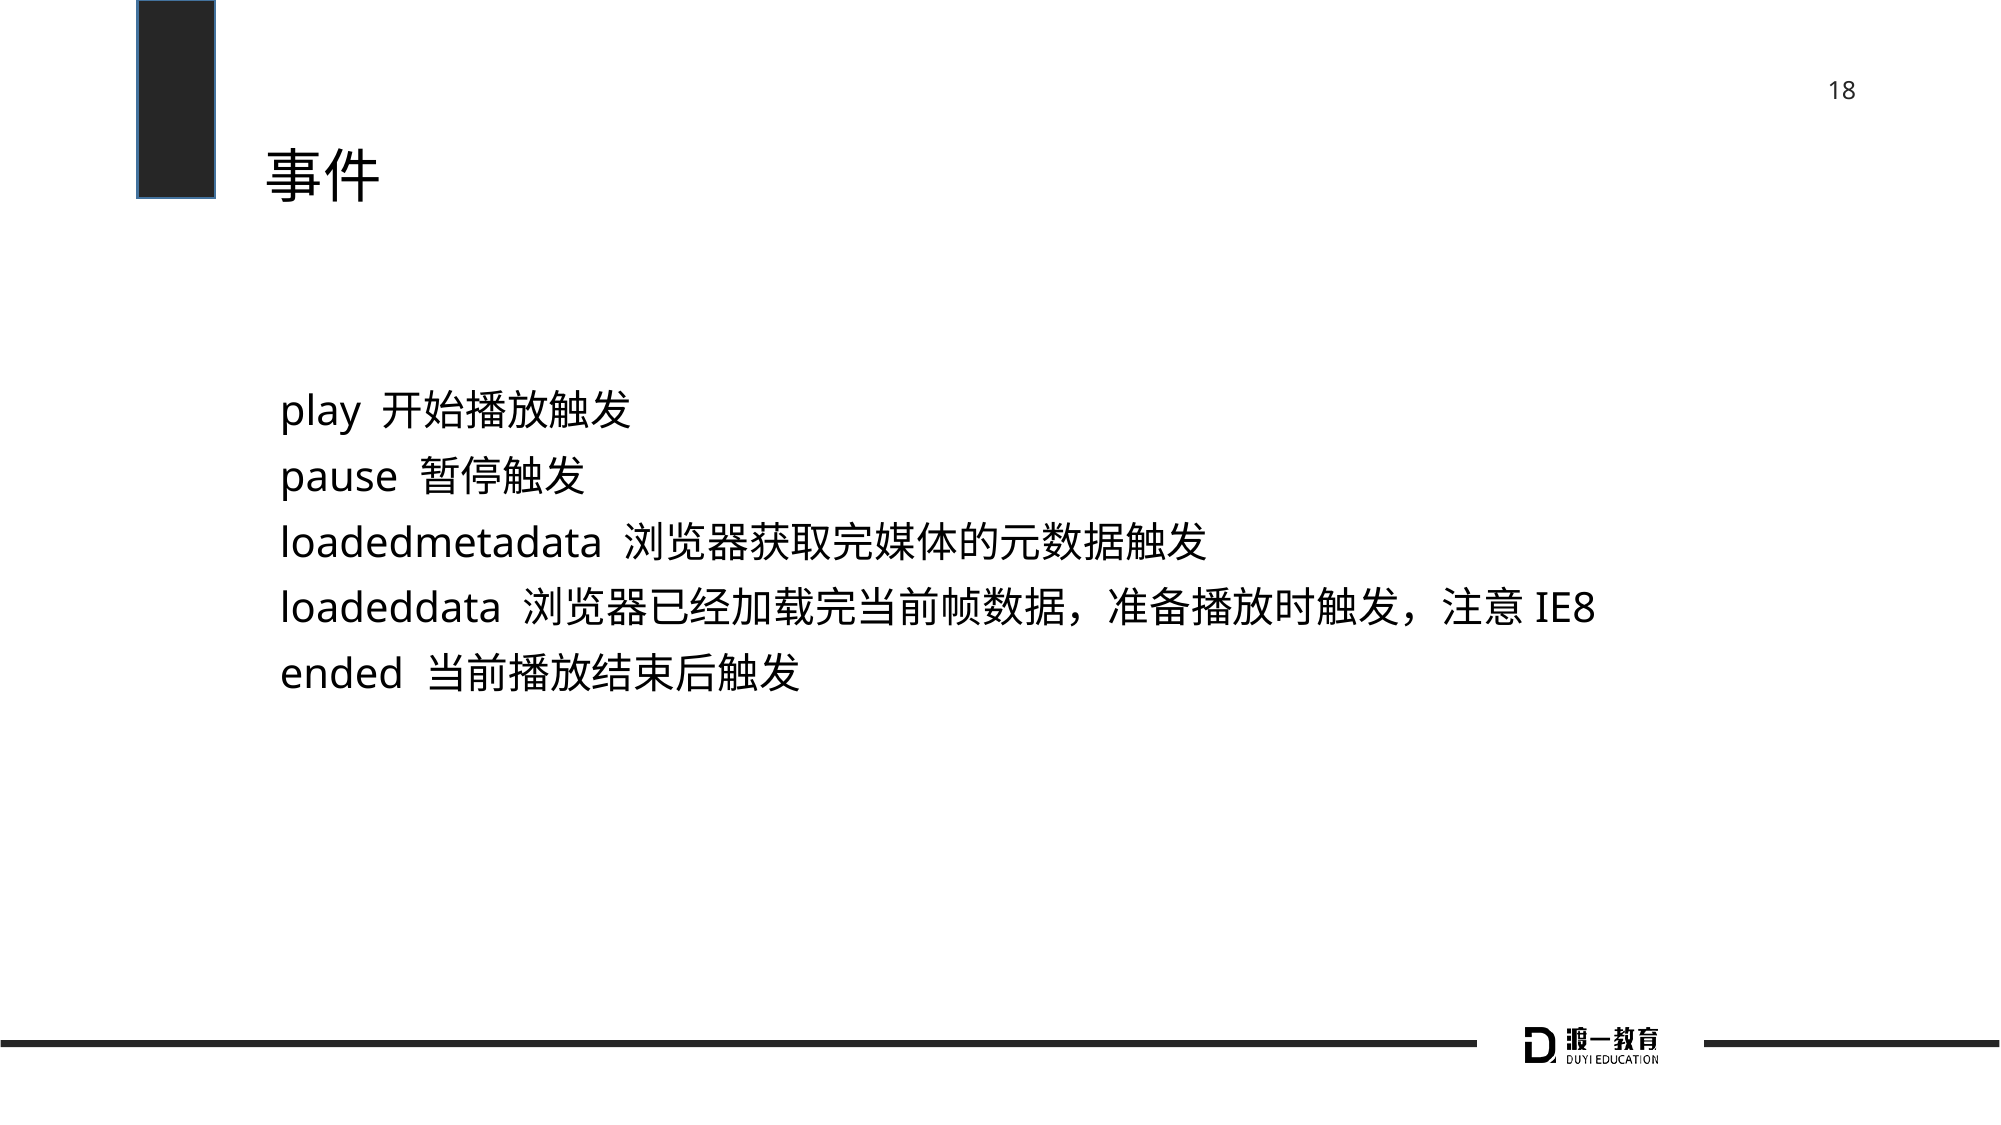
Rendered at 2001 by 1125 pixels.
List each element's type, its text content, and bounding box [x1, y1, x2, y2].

title 事件 [249, 93, 1750, 218]
picture [1502, 1008, 1679, 1081]
subtitle play 开始播放触发 pause 暂停触发 loadedmetadata 浏览器获取完媒体的元数据触发 loadeddata 浏览器已经加载完当前帧数据，准备播放时触发，注意IE8 ended 当前播放结束后触发 [249, 303, 1750, 990]
